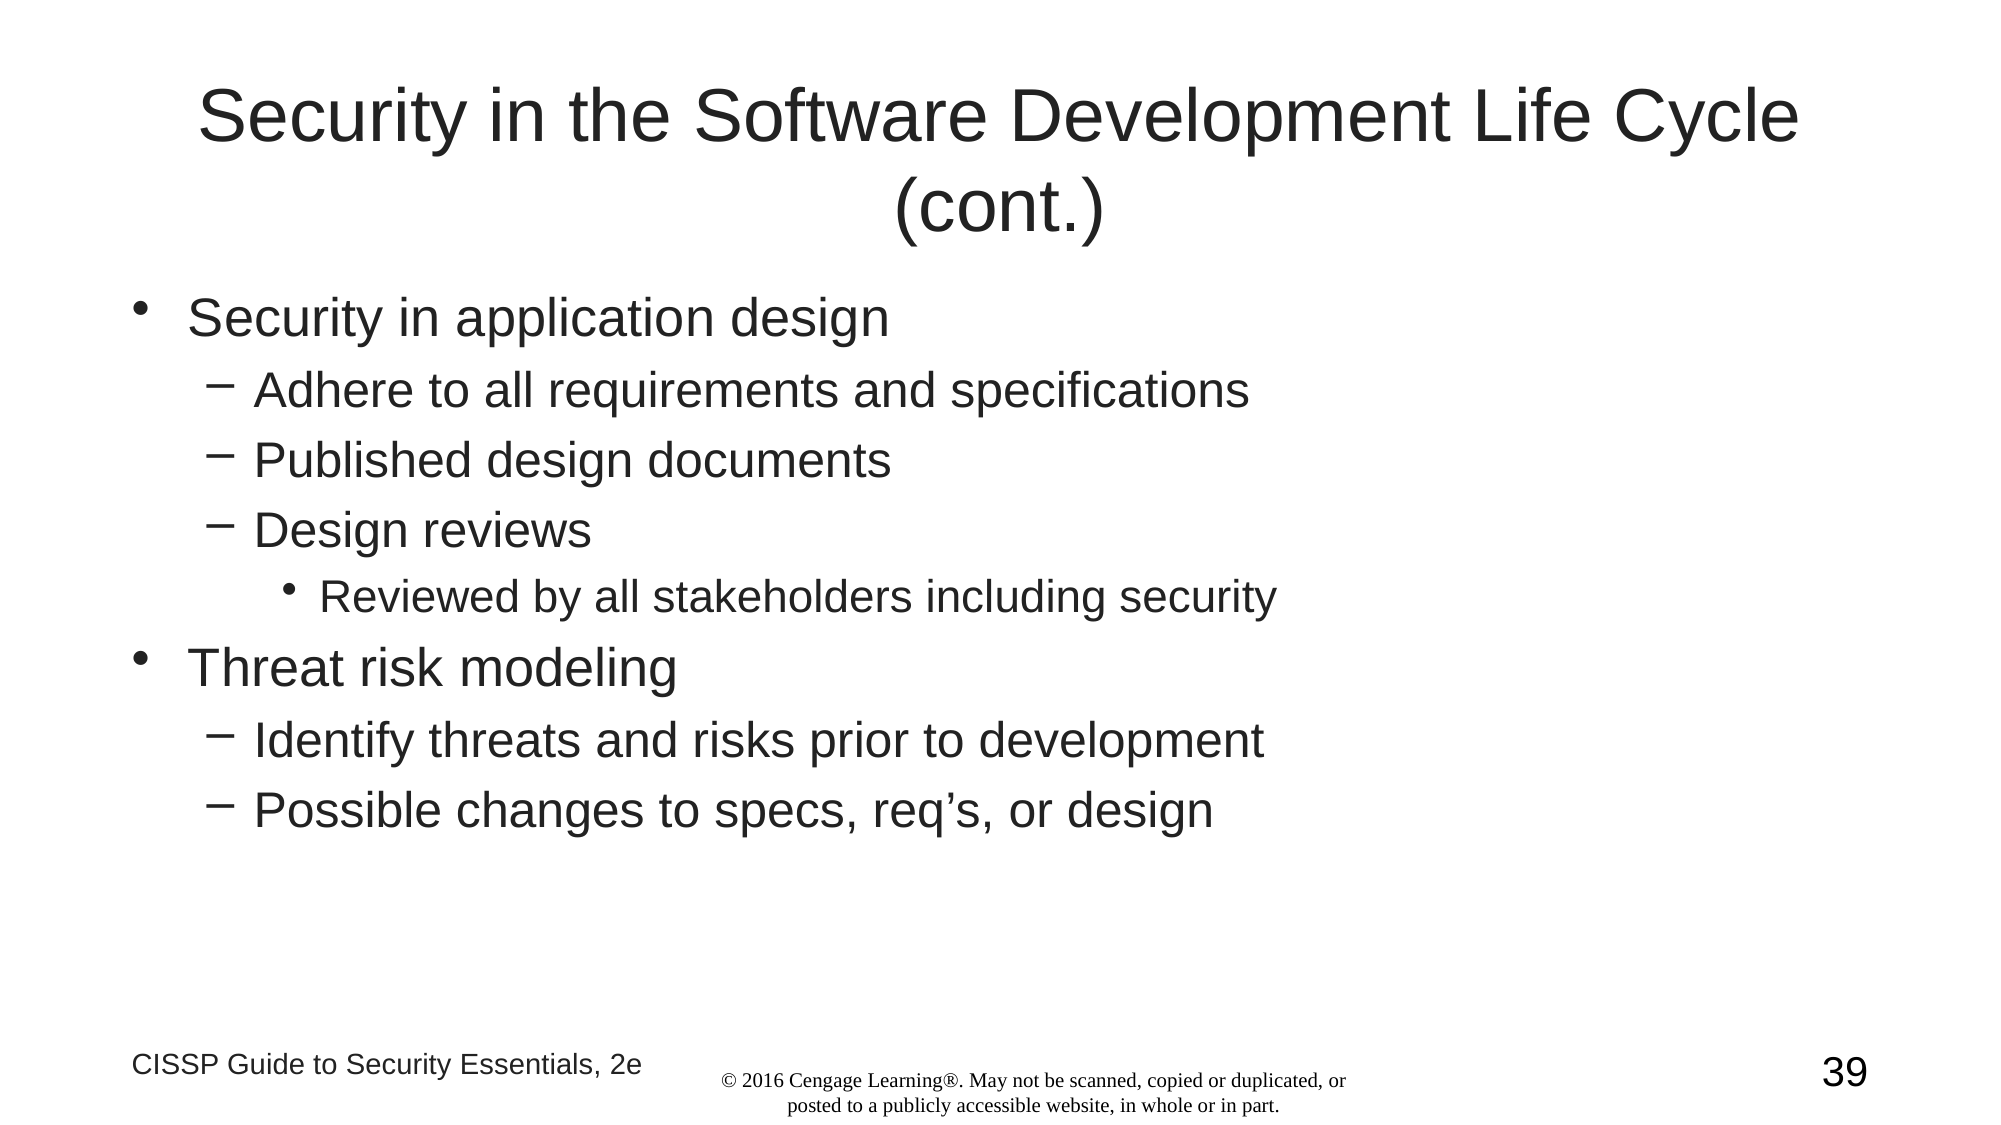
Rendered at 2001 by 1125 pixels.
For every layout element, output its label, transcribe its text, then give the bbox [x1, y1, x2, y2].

footer CISSP Guide to Security Essentials, 2e [116, 1037, 1251, 1101]
slide_number 39 [1766, 1037, 1884, 1101]
title Security in the Software Development Life Cycle (cont.) [116, 62, 1884, 250]
list Security in application design Adhere to all requirements and specifications Published design documents Design reviews Reviewed by all stakeholders including security Threat risk modeling Identify threats and risks prior to development Possible changes to specs, req’s, or design [116, 275, 1884, 1025]
text_box © 2016 Cengage Learning®. May not be scanned, copied or duplicated, or posted to a publicly accessible website, in whole or in part. [677, 1059, 1390, 1125]
